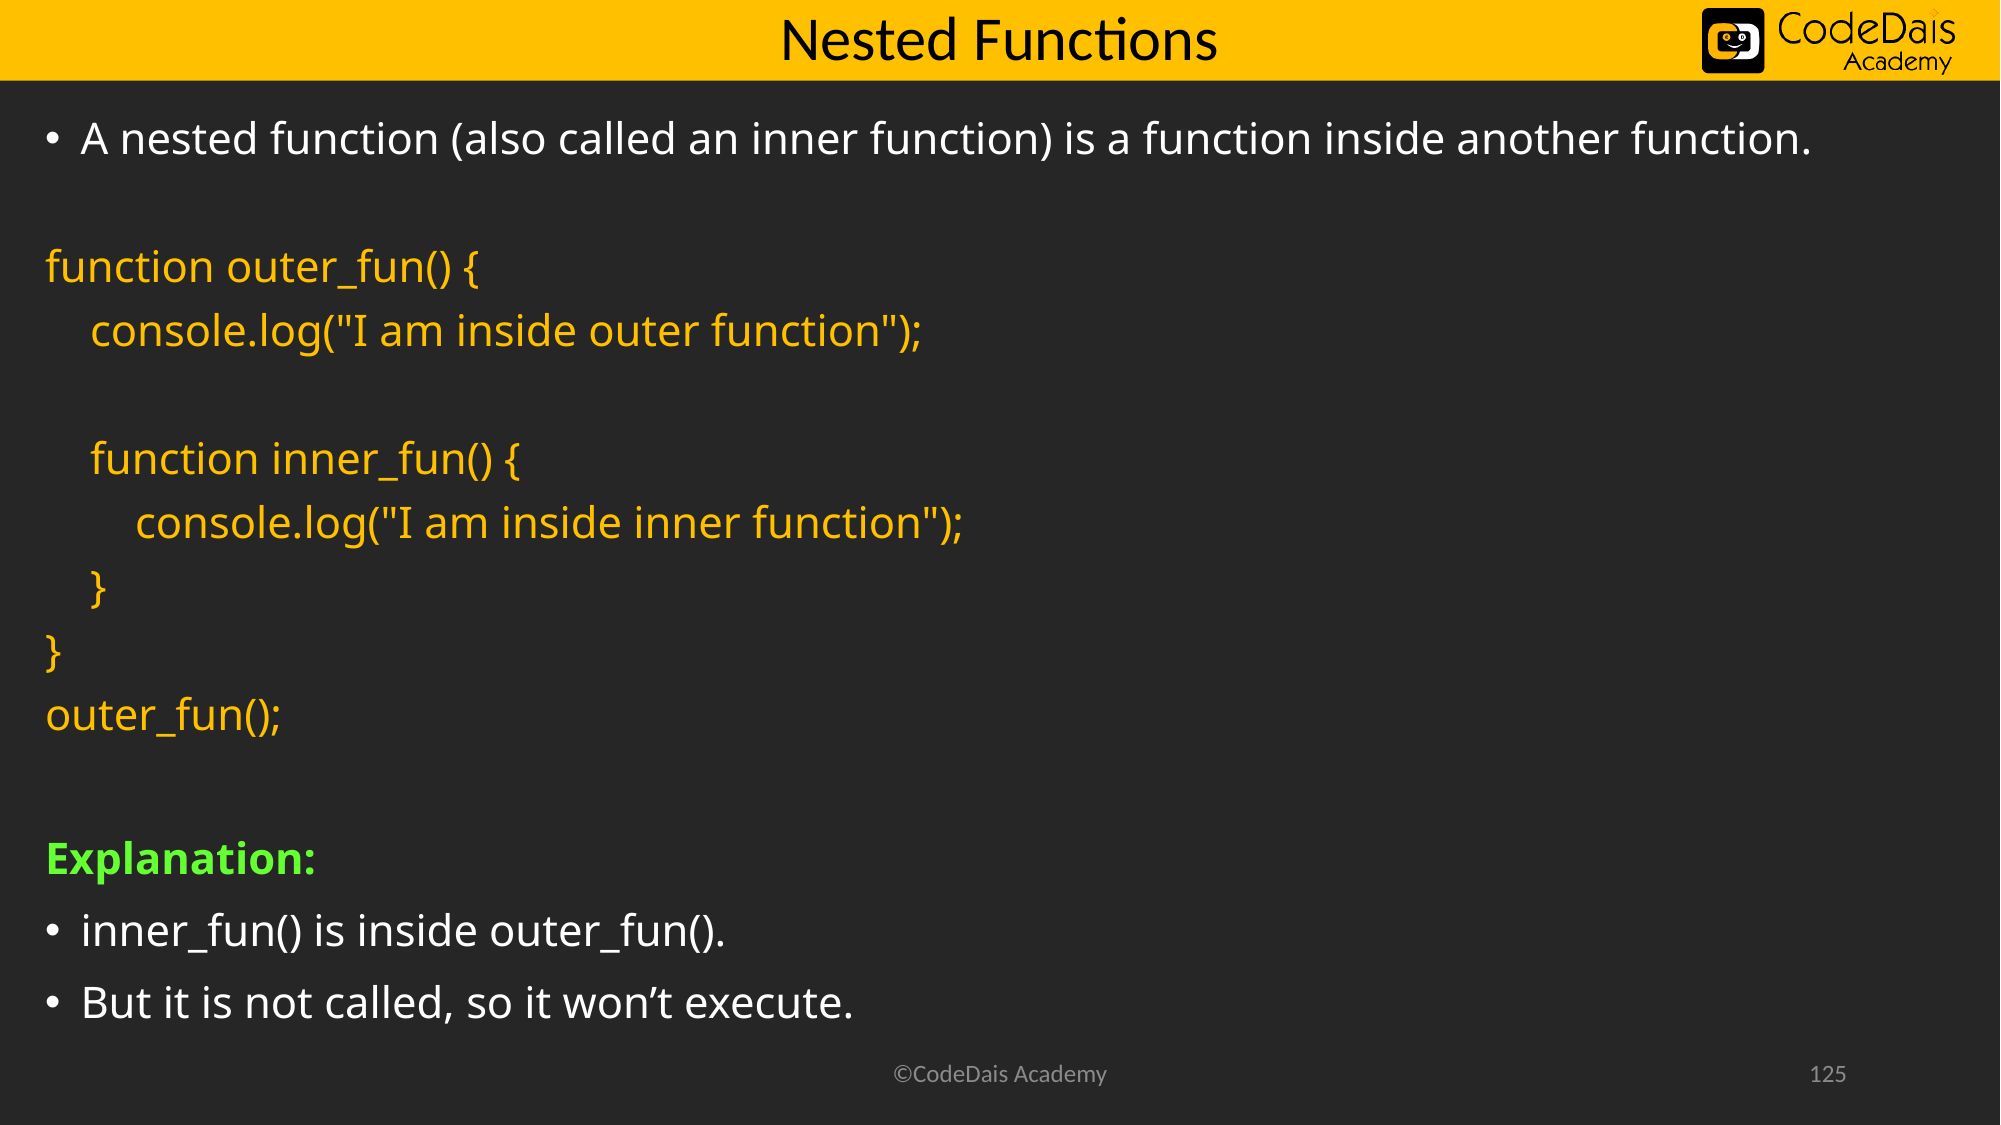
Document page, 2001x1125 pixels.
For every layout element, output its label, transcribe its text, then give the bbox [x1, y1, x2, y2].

title Nested Functions [0, 0, 2000, 81]
picture [1702, 8, 1955, 75]
slide_number 125 [1412, 1042, 1863, 1103]
footer ©CodeDais Academy [662, 1042, 1338, 1103]
list A nested function (also called an inner function) is a function inside another function. function outer_fun() { console.log("I am inside outer function"); function inner_fun() { console.log("I am inside inner function"); } } outer_fun(); Explanation: inner_fun() is inside outer_fun(). But it is not called, so it won’t execute. [30, 103, 2000, 1043]
